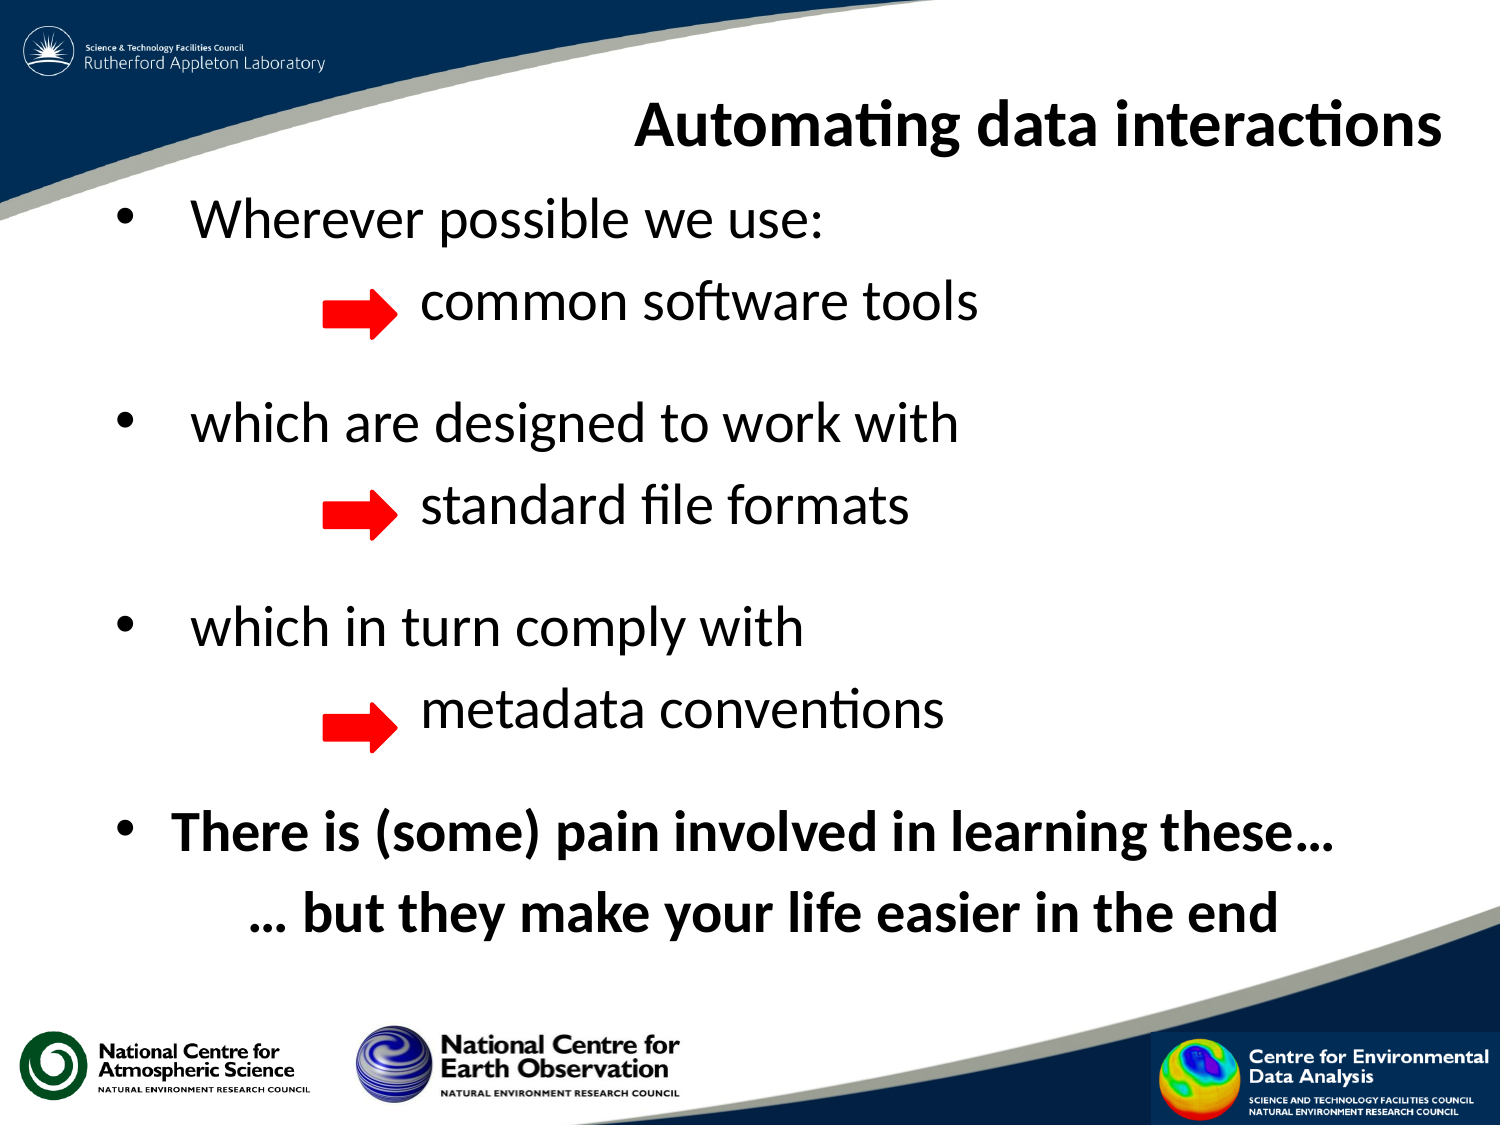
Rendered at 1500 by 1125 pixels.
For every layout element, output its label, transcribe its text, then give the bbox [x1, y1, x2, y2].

picture [0, 0, 982, 233]
text_box [322, 702, 398, 754]
picture [355, 893, 1500, 1125]
picture [17, 1029, 313, 1101]
list Wherever possible we use: common software tools which are designed to work with standard file formats which in turn comply with metadata conventions There is (some) pain involved in learning these… … but they make your life easier in the end [100, 172, 1465, 976]
text_box [322, 489, 398, 541]
text_box [322, 288, 398, 340]
title Automating data interactions [336, 78, 1459, 161]
